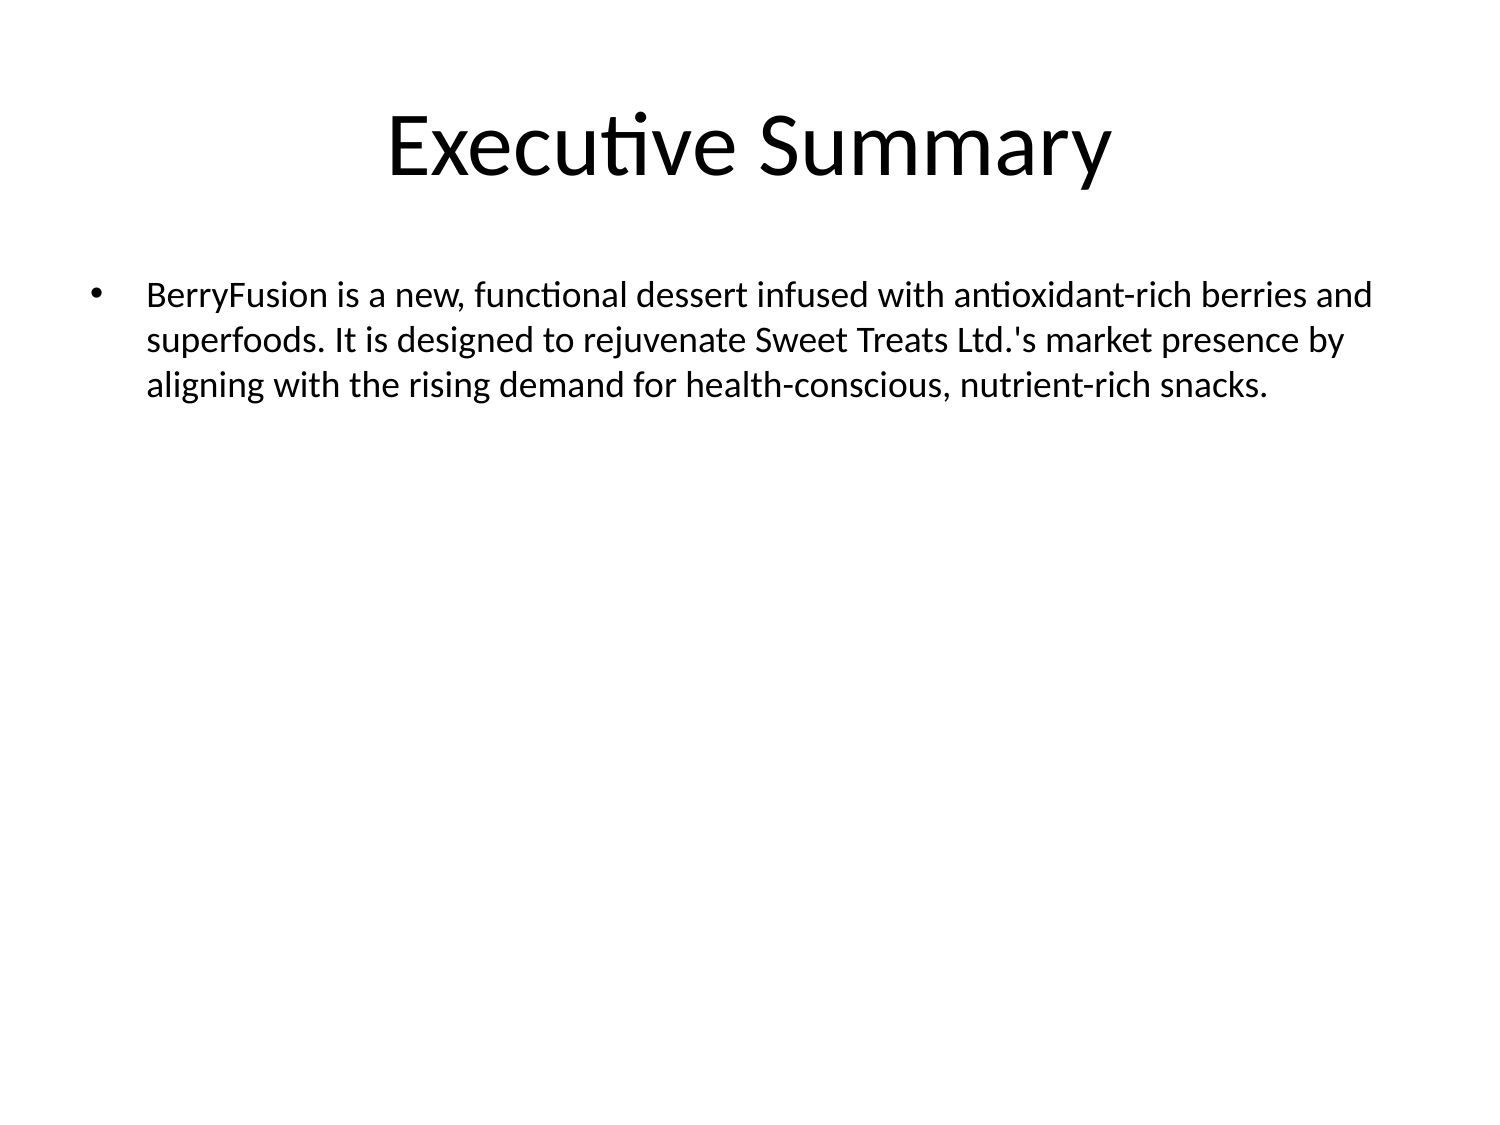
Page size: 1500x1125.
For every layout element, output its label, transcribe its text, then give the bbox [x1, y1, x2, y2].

title Executive Summary [75, 45, 1425, 233]
list BerryFusion is a new, functional dessert infused with antioxidant-rich berries and superfoods. It is designed to rejuvenate Sweet Treats Ltd.'s market presence by aligning with the rising demand for health-conscious, nutrient-rich snacks. [75, 262, 1425, 1005]
